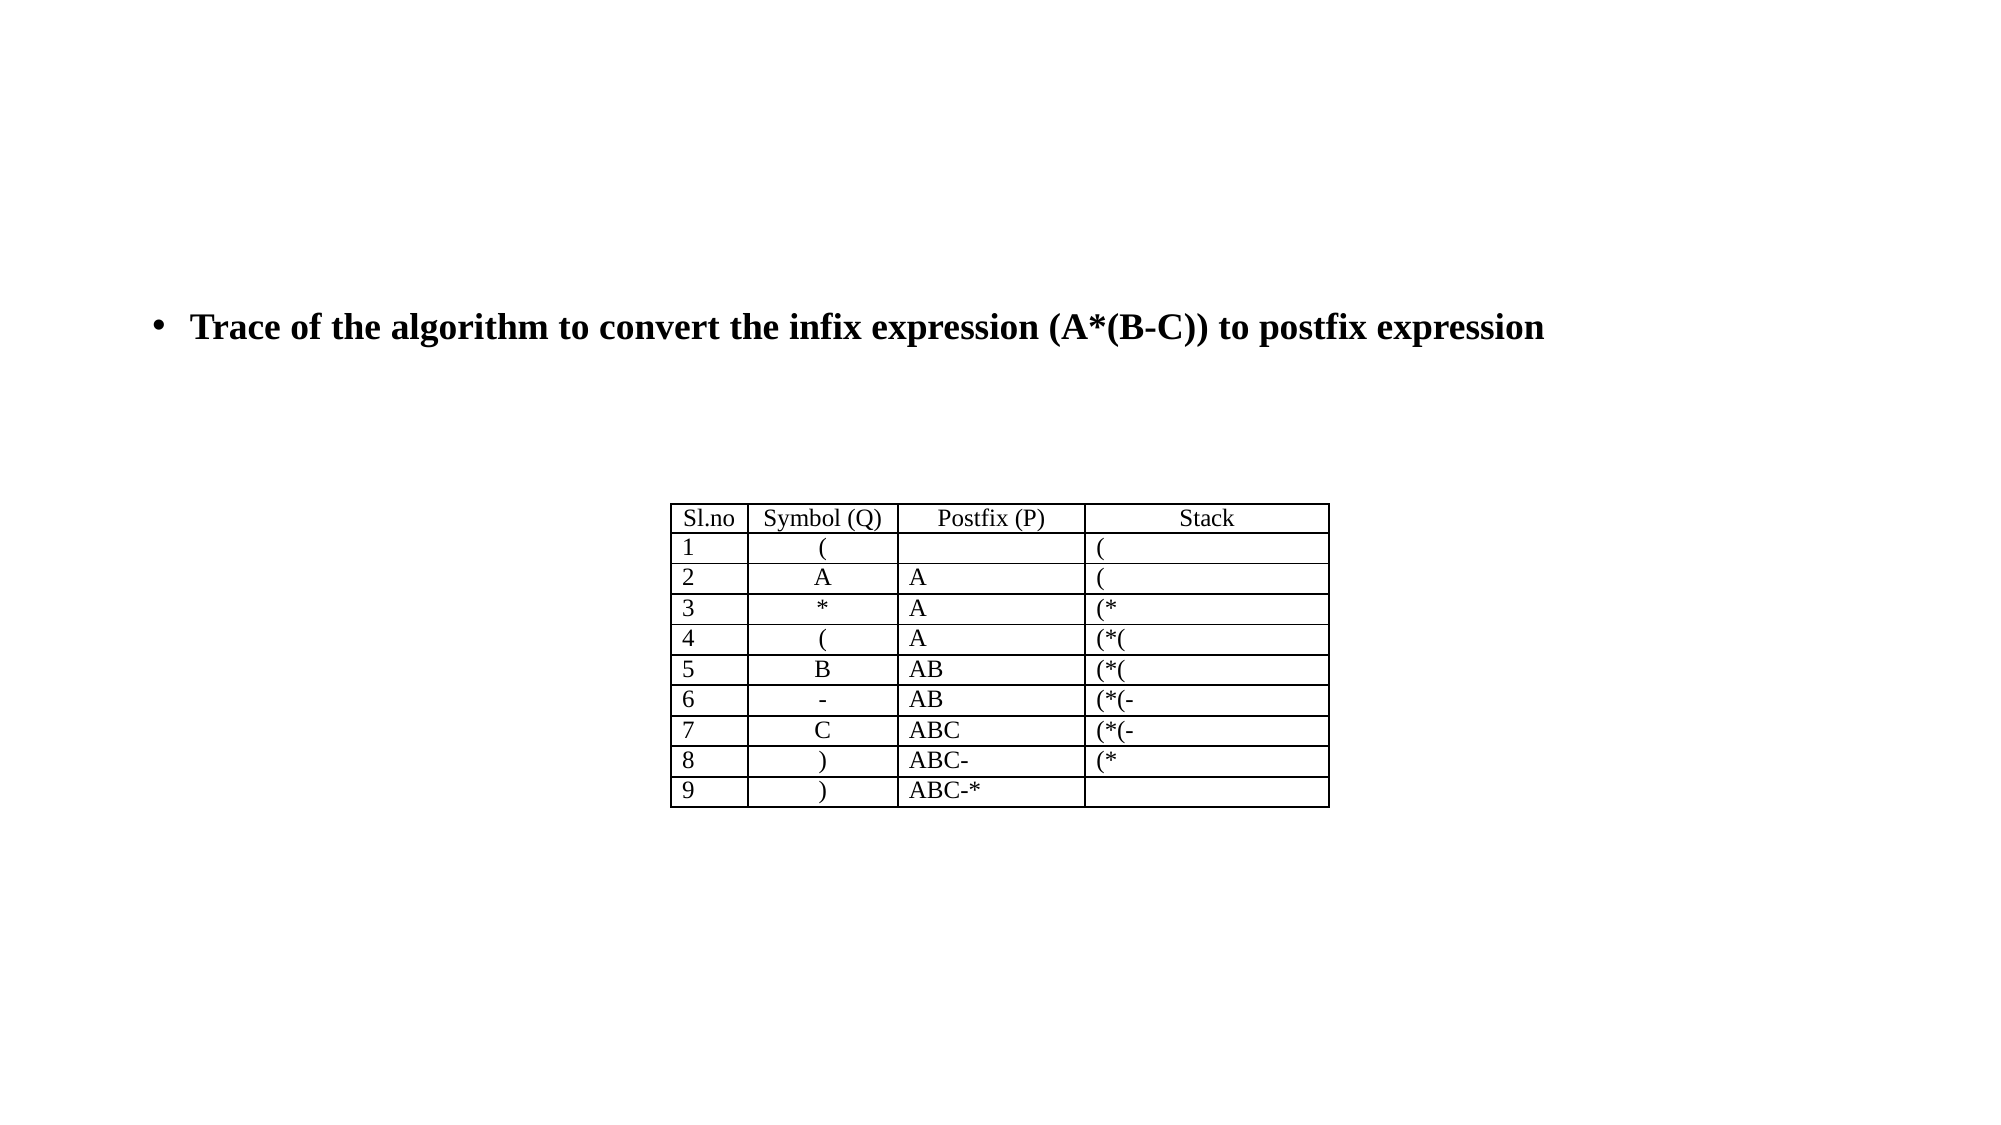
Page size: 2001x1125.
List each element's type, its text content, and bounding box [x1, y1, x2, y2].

table_cell (*( [1086, 656, 1328, 684]
table_cell AB [899, 686, 1084, 715]
table_cell 8 [672, 747, 747, 776]
table_header Symbol (Q) [749, 505, 897, 532]
table_cell 9 [672, 778, 747, 806]
table_cell ( [749, 534, 897, 563]
table_cell A [899, 595, 1084, 624]
table_cell 1 [672, 534, 747, 563]
table_cell AB [899, 656, 1084, 684]
table_cell ( [1086, 534, 1328, 563]
table_cell 4 [672, 625, 747, 654]
table_cell ABC- [899, 747, 1084, 776]
table_header Postfix (P) [899, 505, 1084, 532]
table_cell [899, 534, 1084, 563]
table_cell (*(- [1086, 686, 1328, 715]
table_cell C [749, 717, 897, 745]
table_cell (* [1086, 595, 1328, 624]
table_cell ) [749, 747, 897, 776]
table_cell 5 [672, 656, 747, 684]
table_cell * [749, 595, 897, 624]
table_cell ) [749, 778, 897, 806]
table_cell A [899, 625, 1084, 654]
table_cell ( [1086, 564, 1328, 593]
table_cell B [749, 656, 897, 684]
table_cell A [899, 564, 1084, 593]
table_cell [1086, 778, 1328, 806]
list Trace of the algorithm to convert the infix expression (A*(B-C)) to postfix expression [137, 299, 1863, 1014]
table_cell (*(- [1086, 717, 1328, 745]
table_cell ABC [899, 717, 1084, 745]
table_cell 3 [672, 595, 747, 624]
table_cell (* [1086, 747, 1328, 776]
table_cell ( [749, 625, 897, 654]
table_header Sl.no [672, 505, 747, 532]
table_cell 2 [672, 564, 747, 593]
table_cell ABC-* [899, 778, 1084, 806]
table_cell - [749, 686, 897, 715]
table_cell A [749, 564, 897, 593]
table_cell (*( [1086, 625, 1328, 654]
table_cell 7 [672, 717, 747, 745]
table_cell 6 [672, 686, 747, 715]
table_header Stack [1086, 505, 1328, 532]
